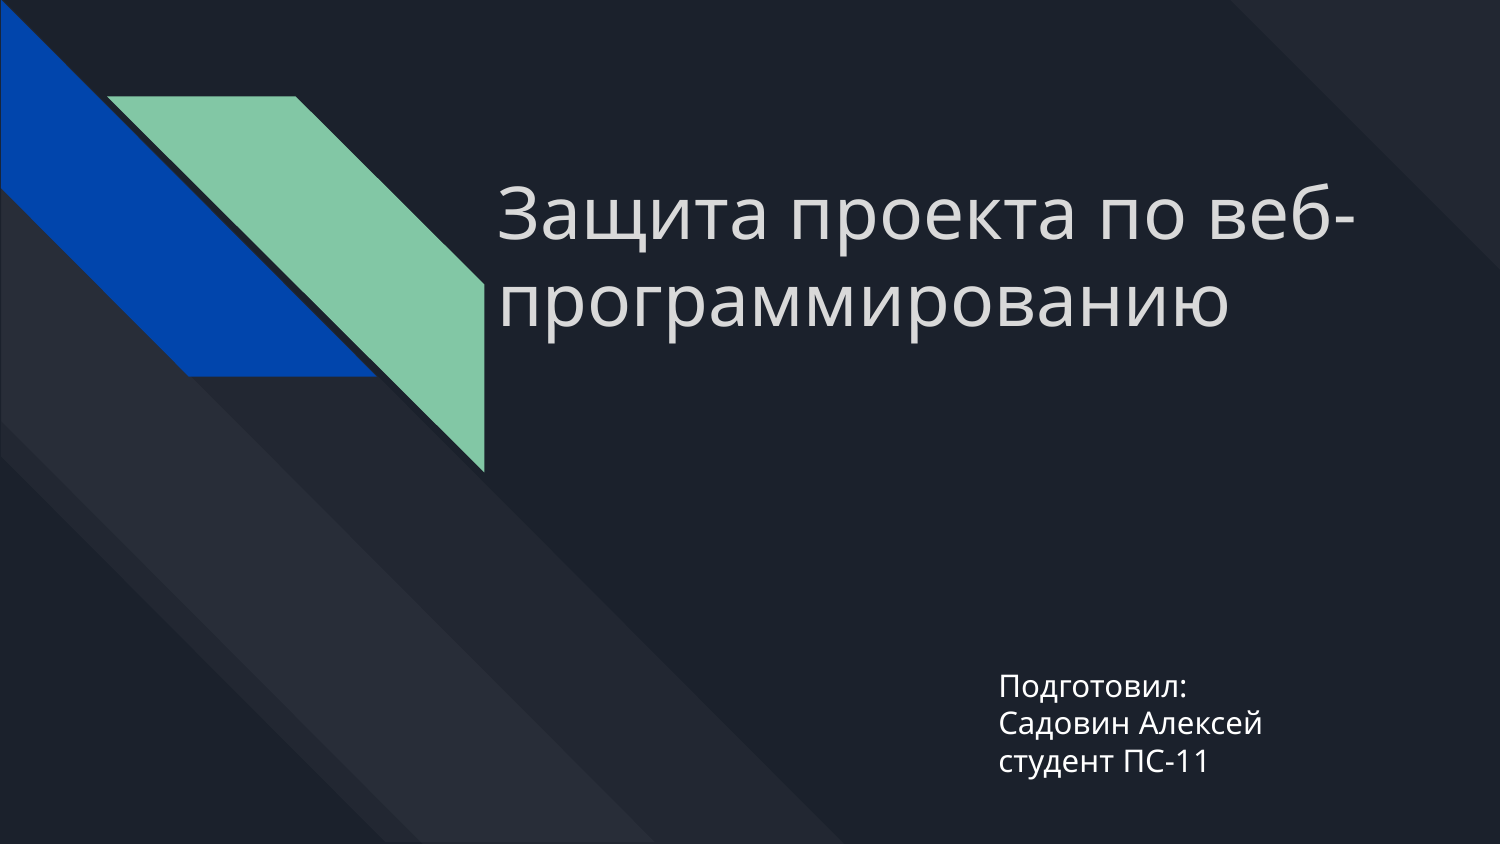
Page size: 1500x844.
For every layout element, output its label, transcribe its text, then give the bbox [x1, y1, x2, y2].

title Защита проекта по веб-программированию [482, 151, 1467, 375]
subtitle Подготовил: Садовин Алексей студент ПС-11 [983, 650, 1430, 795]
